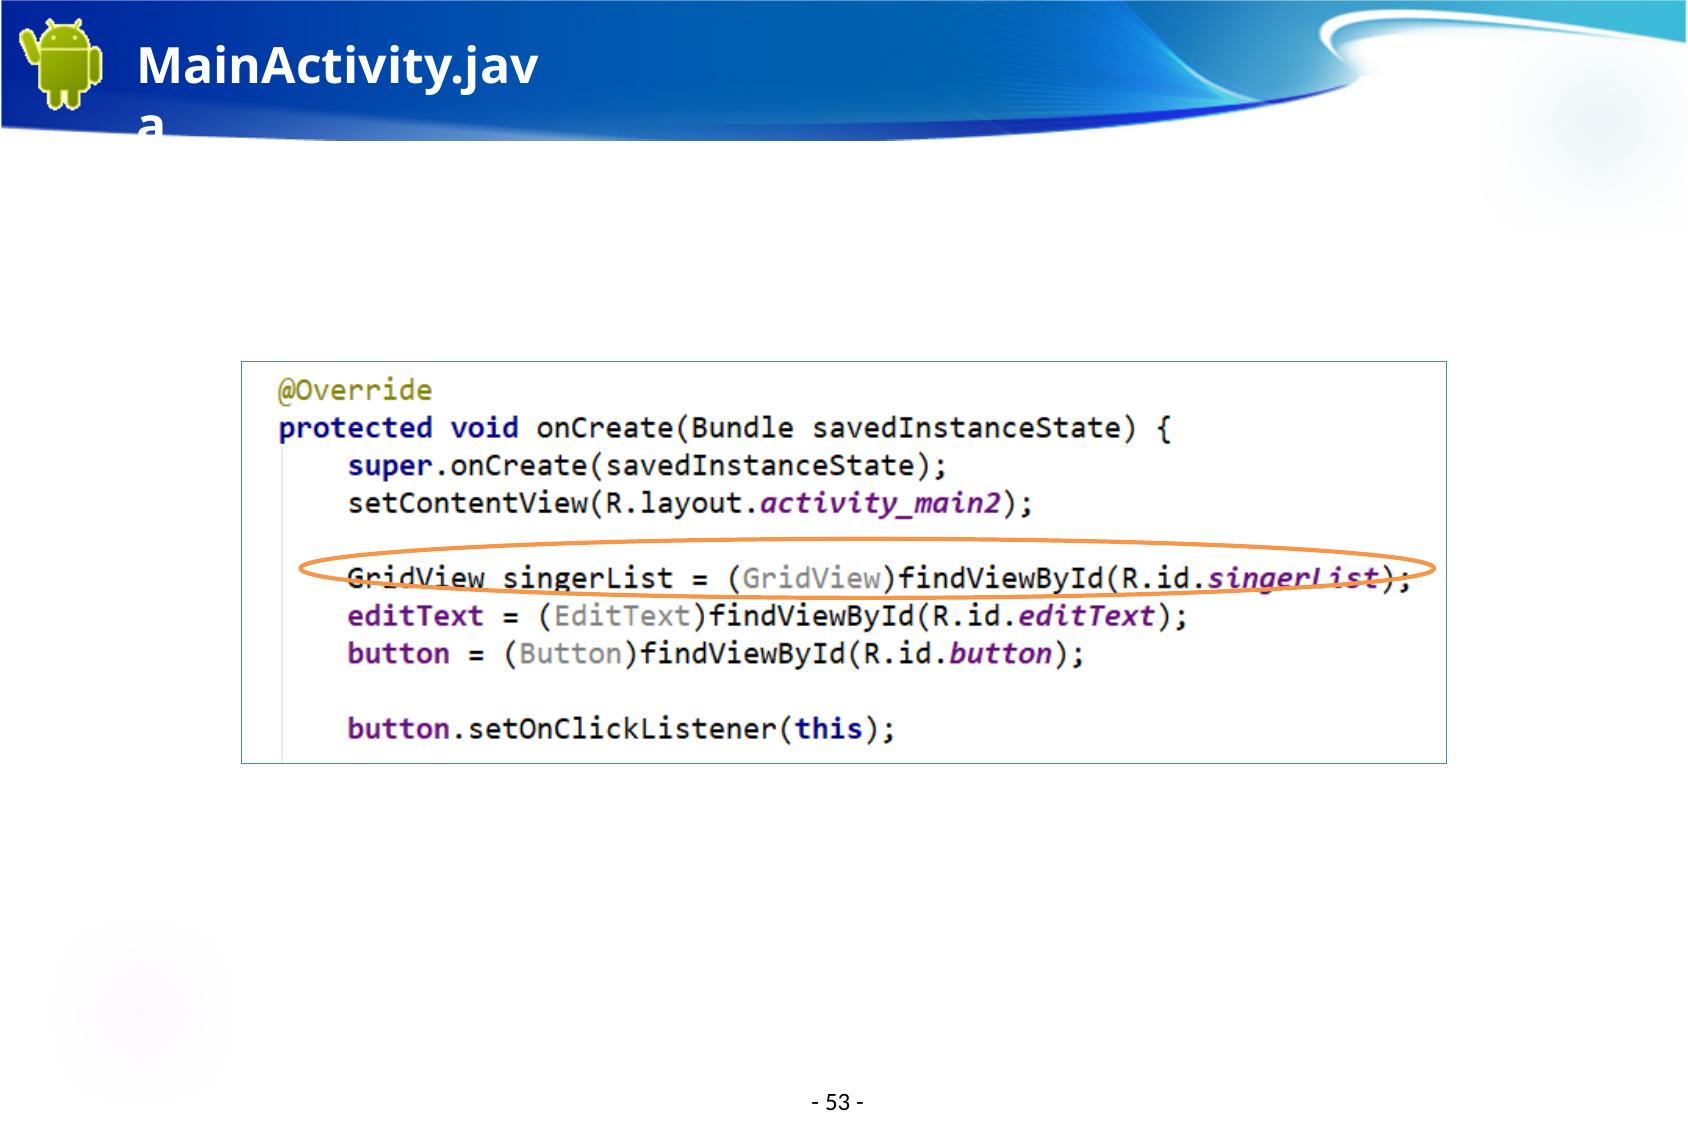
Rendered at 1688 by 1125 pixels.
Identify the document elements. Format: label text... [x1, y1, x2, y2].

picture [0, 0, 1688, 141]
picture [241, 361, 1447, 764]
title MainActivity.java [134, 31, 545, 96]
